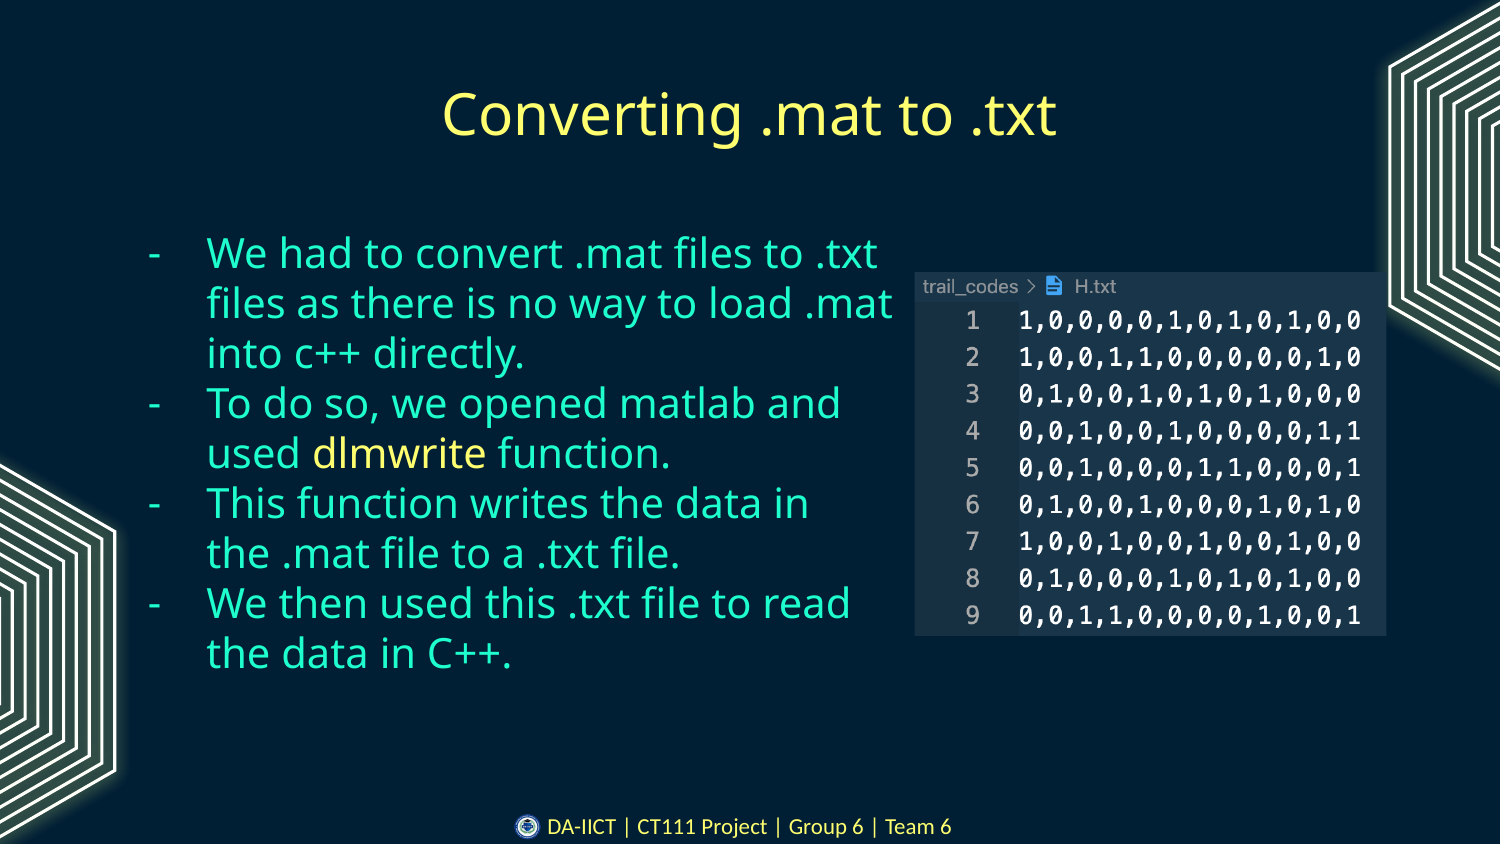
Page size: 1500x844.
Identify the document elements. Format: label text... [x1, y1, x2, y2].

picture [513, 813, 542, 841]
text_box DA-IICT | CT111 Project | Group 6 | Team 6 [407, 797, 1093, 844]
title Converting .mat to .txt [113, 88, 1387, 137]
text_box We had to convert .mat files to .txt files as there is no way to load .mat into c++ directly. To do so, we opened matlab and used dlmwrite function. This function writes the data in the .mat file to a .txt file. We then used this .txt file to read the data in C++. [116, 211, 939, 692]
picture [914, 272, 1387, 636]
